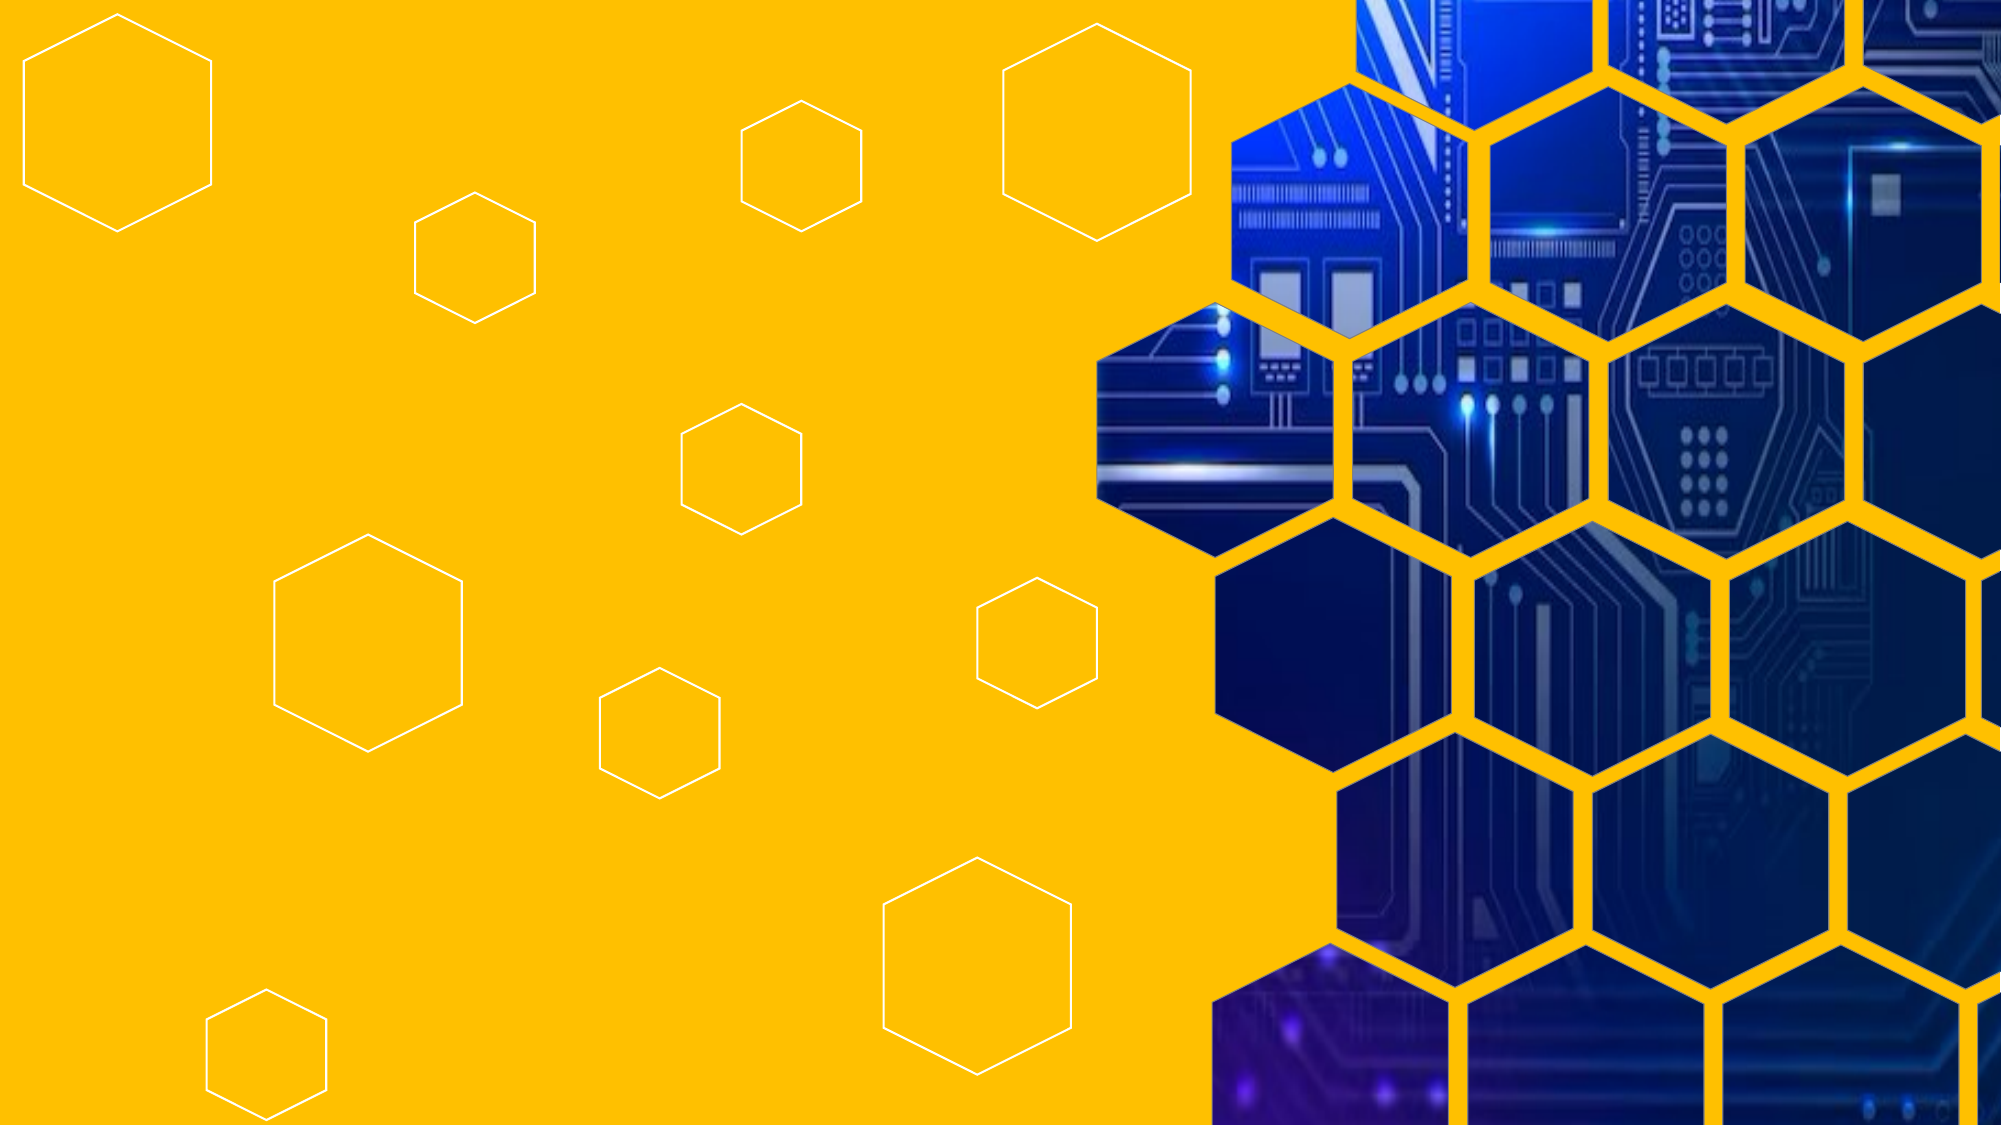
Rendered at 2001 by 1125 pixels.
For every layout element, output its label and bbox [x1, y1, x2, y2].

text_box [414, 191, 536, 325]
text_box [1352, 301, 1590, 559]
text_box [740, 99, 863, 233]
text_box [1607, 0, 1846, 125]
text_box [1467, 944, 1705, 1125]
text_box [1211, 942, 1449, 1125]
text_box [1489, 86, 1727, 343]
text_box [205, 988, 328, 1122]
text_box [1728, 520, 1967, 777]
text_box [1846, 733, 2000, 990]
text_box [1002, 22, 1192, 242]
text_box [1473, 520, 1712, 777]
text_box [1977, 992, 2000, 1125]
text_box [882, 856, 1072, 1076]
text_box [1096, 301, 1334, 559]
text_box [680, 402, 803, 536]
text_box [1744, 86, 1982, 343]
text_box [1591, 733, 1830, 990]
text_box [1355, 0, 1594, 132]
text_box [1980, 570, 2000, 728]
text_box [976, 576, 1098, 710]
text_box [1336, 731, 1574, 989]
text_box [273, 533, 463, 753]
text_box [1722, 944, 1960, 1125]
text_box [22, 13, 213, 233]
text_box [1862, 303, 2000, 560]
text_box [1862, 0, 2000, 125]
text_box [1607, 303, 1846, 560]
text_box [1214, 516, 1452, 774]
text_box [598, 666, 721, 800]
text_box [1230, 82, 1469, 340]
